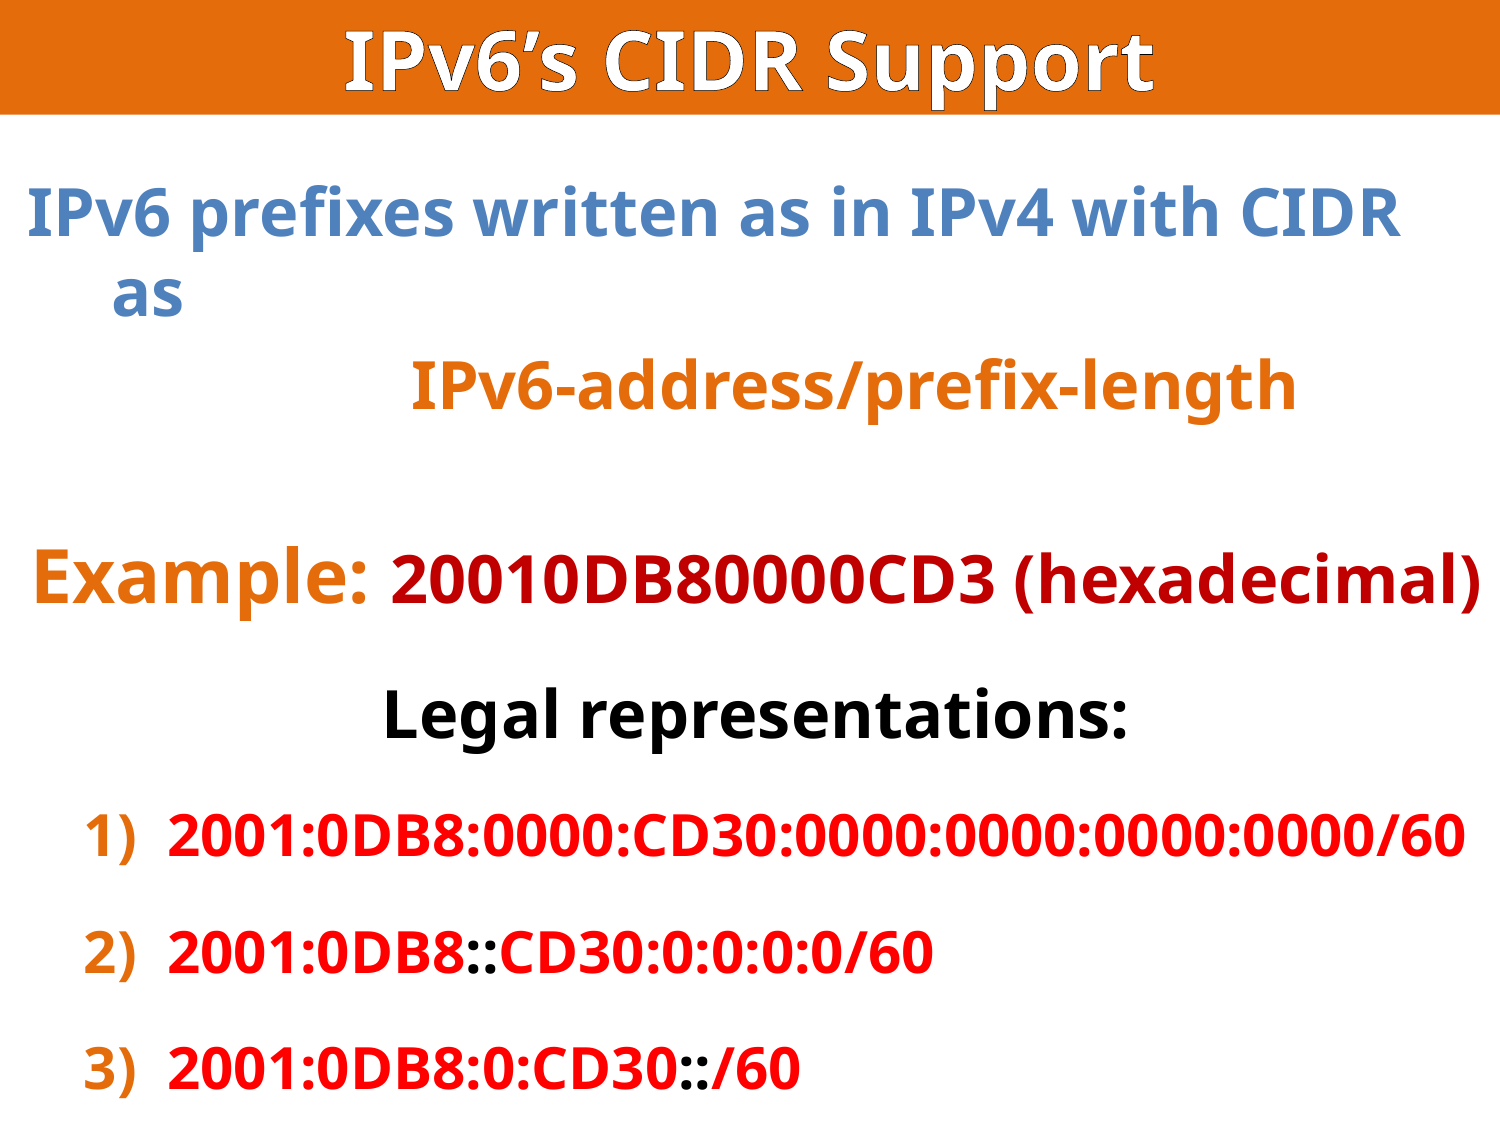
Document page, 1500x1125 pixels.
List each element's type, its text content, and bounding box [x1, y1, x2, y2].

text_box IPv6’s CIDR Support [0, 0, 1500, 115]
text_box IPv6 prefixes written as in IPv4 with CIDR as IPv6-address/prefix-length Example: 20010DB80000CD3 (hexadecimal) Legal representations: 2001:0DB8:0000:CD30:0000:0000:0000:0000/60 2001:0DB8::CD30:0:0:0:0/60 2001:0DB8:0:CD30::/60 [12, 162, 1500, 1125]
